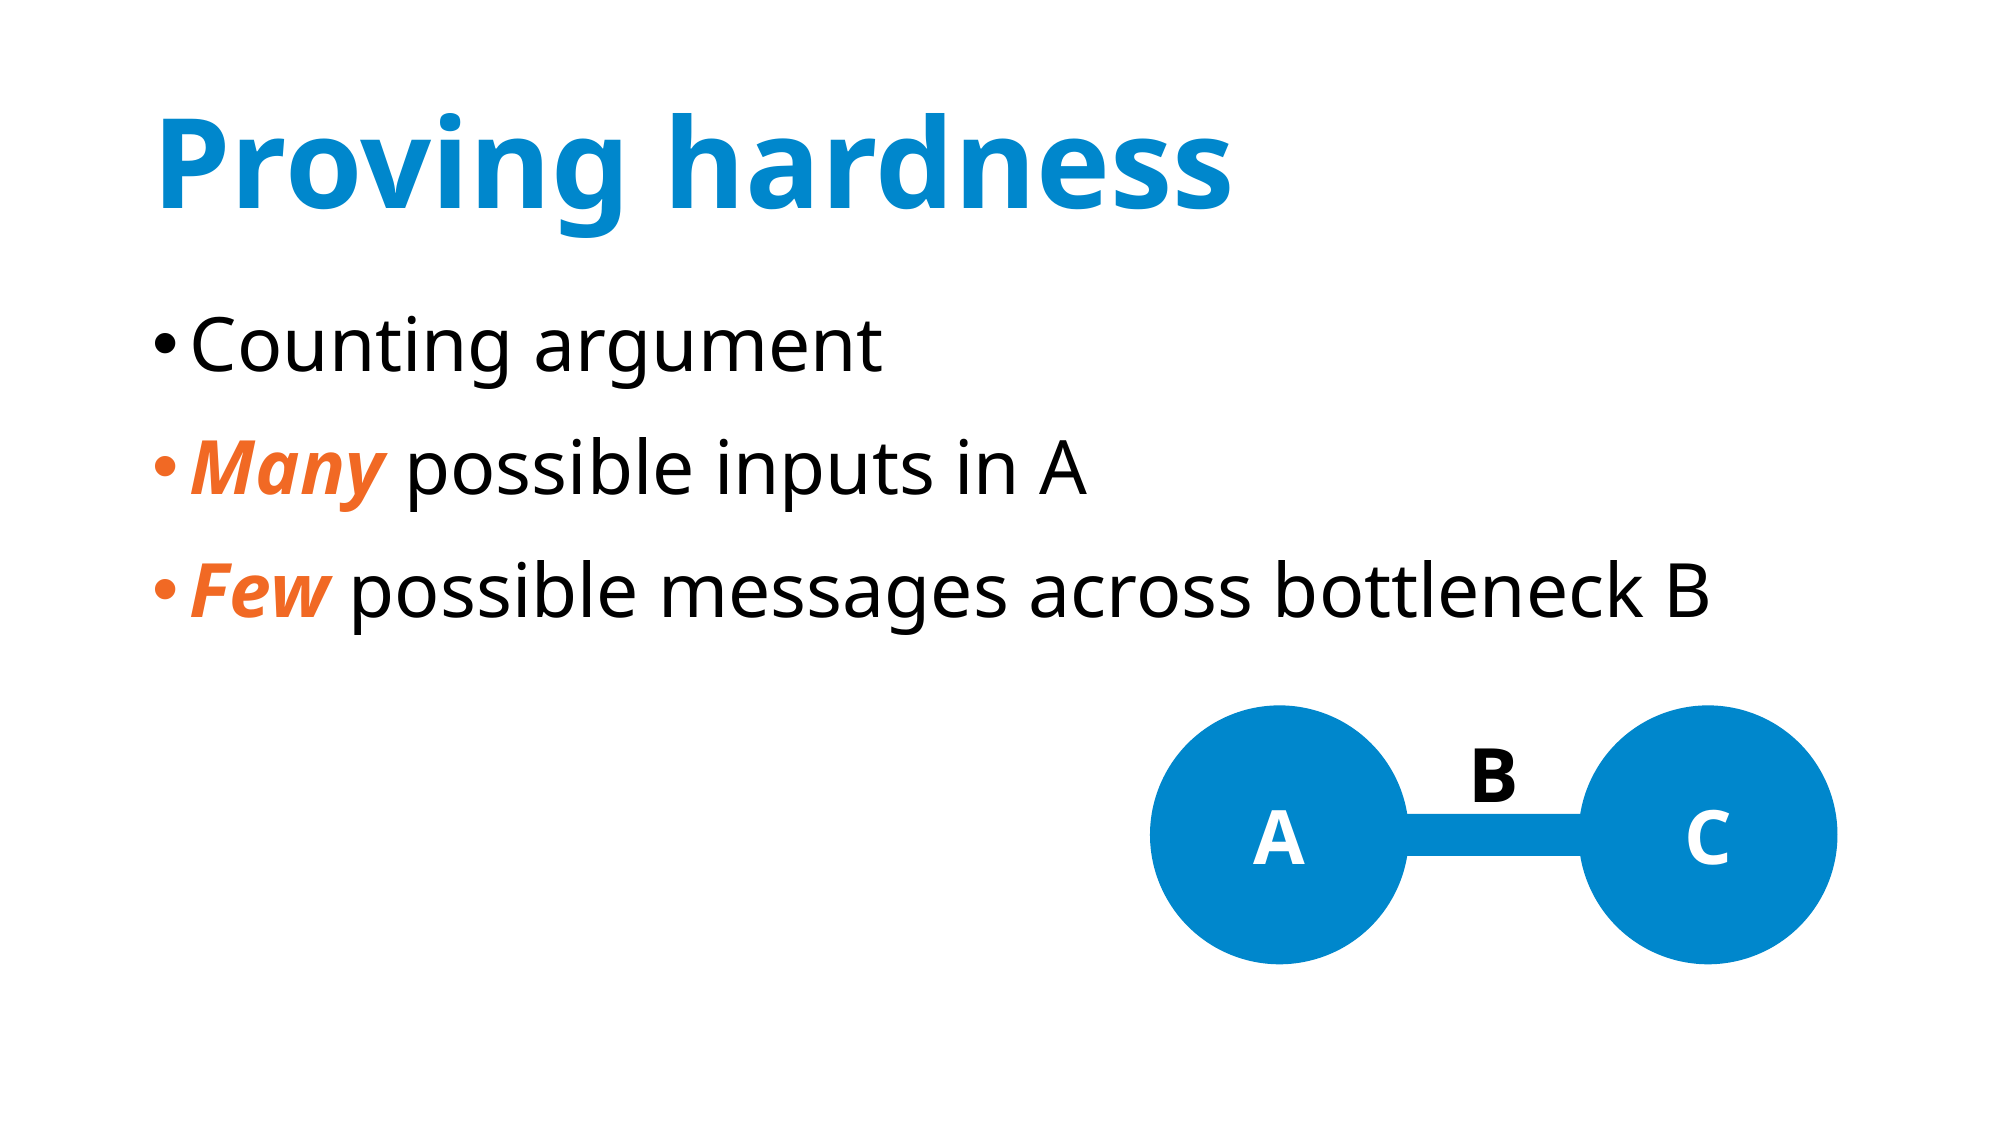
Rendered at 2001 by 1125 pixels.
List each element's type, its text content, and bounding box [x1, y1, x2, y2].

text_box A [1148, 704, 1409, 966]
text_box [1357, 813, 1630, 857]
text_box B [1438, 720, 1549, 825]
title Proving hardness [137, 59, 1863, 278]
text_box C [1579, 704, 1839, 966]
list Counting argument Many possible inputs in A Few possible messages across bottleneck B [137, 299, 1863, 1014]
